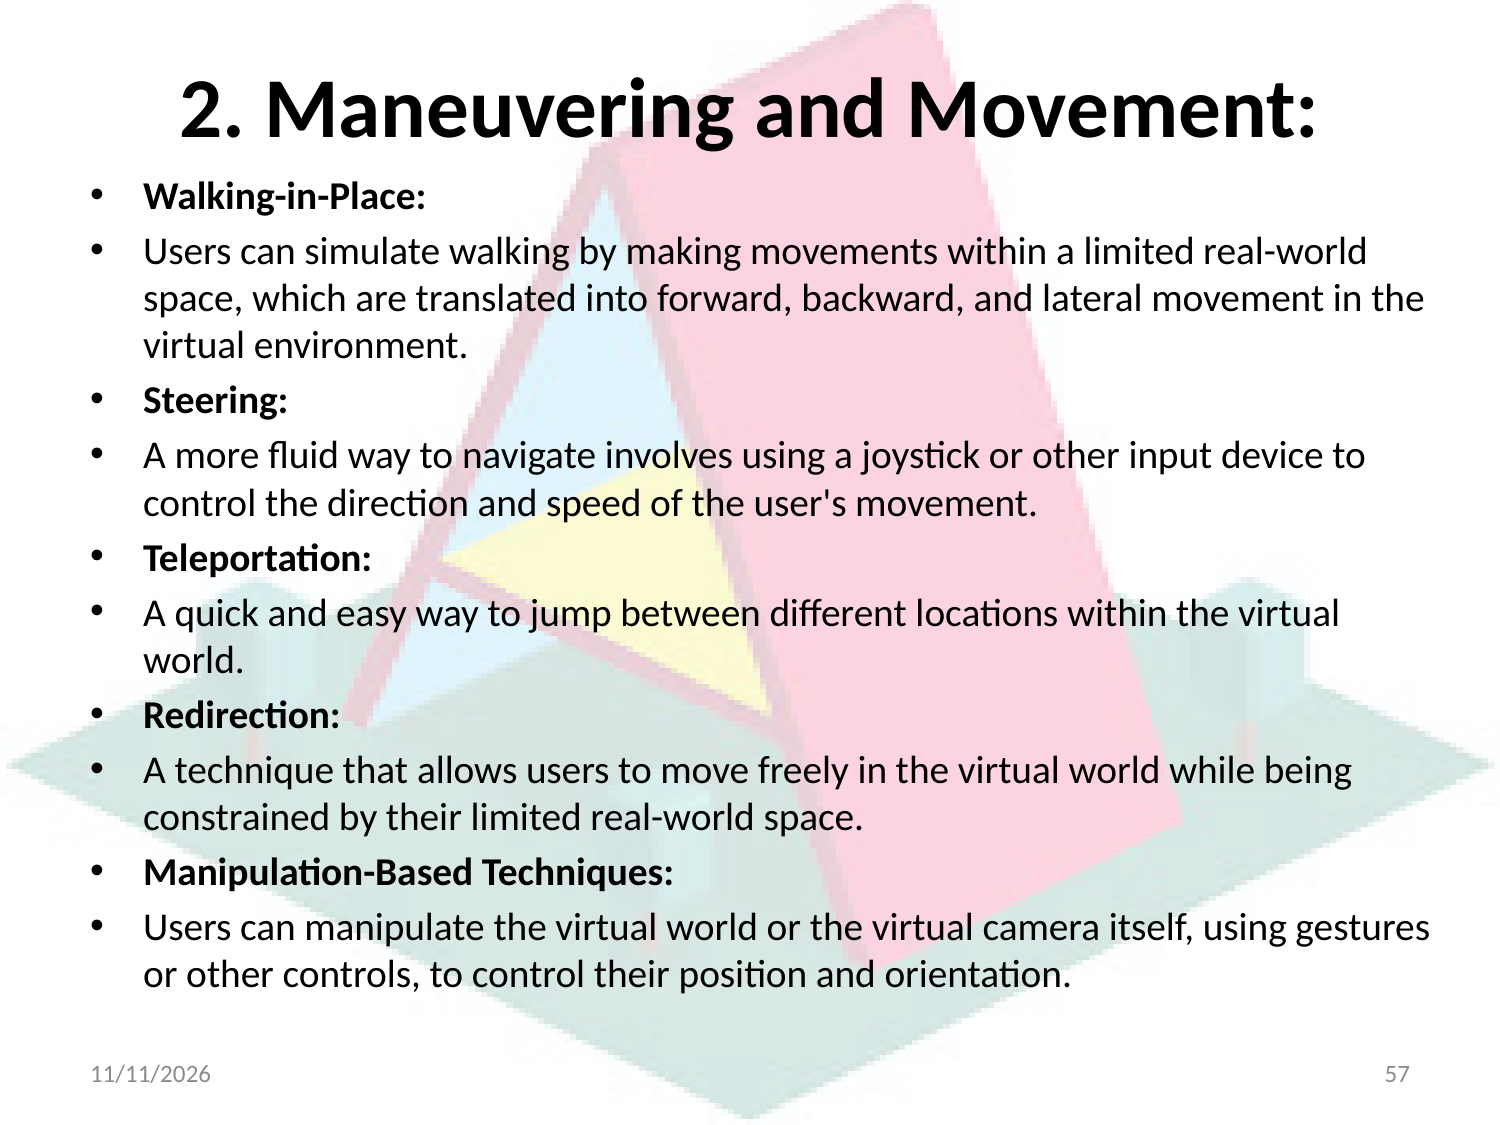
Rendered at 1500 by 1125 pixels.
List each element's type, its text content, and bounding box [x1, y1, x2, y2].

title 2. Maneuvering and Movement: [75, 45, 1425, 162]
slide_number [75, 1042, 425, 1103]
slide_number 57 [1074, 1042, 1425, 1103]
list Walking-in-Place: Users can simulate walking by making movements within a limited real-world space, which are translated into forward, backward, and lateral movement in the virtual environment. Steering: A more fluid way to navigate involves using a joystick or other input device to control the direction and speed of the user's movement. Teleportation: A quick and easy way to jump between different locations within the virtual world. Redirection: A technique that allows users to move freely in the virtual world while being constrained by their limited real-world space. Manipulation-Based Techniques: Users can manipulate the virtual world or the virtual camera itself, using gestures or other controls, to control their position and orientation. [75, 162, 1450, 1005]
